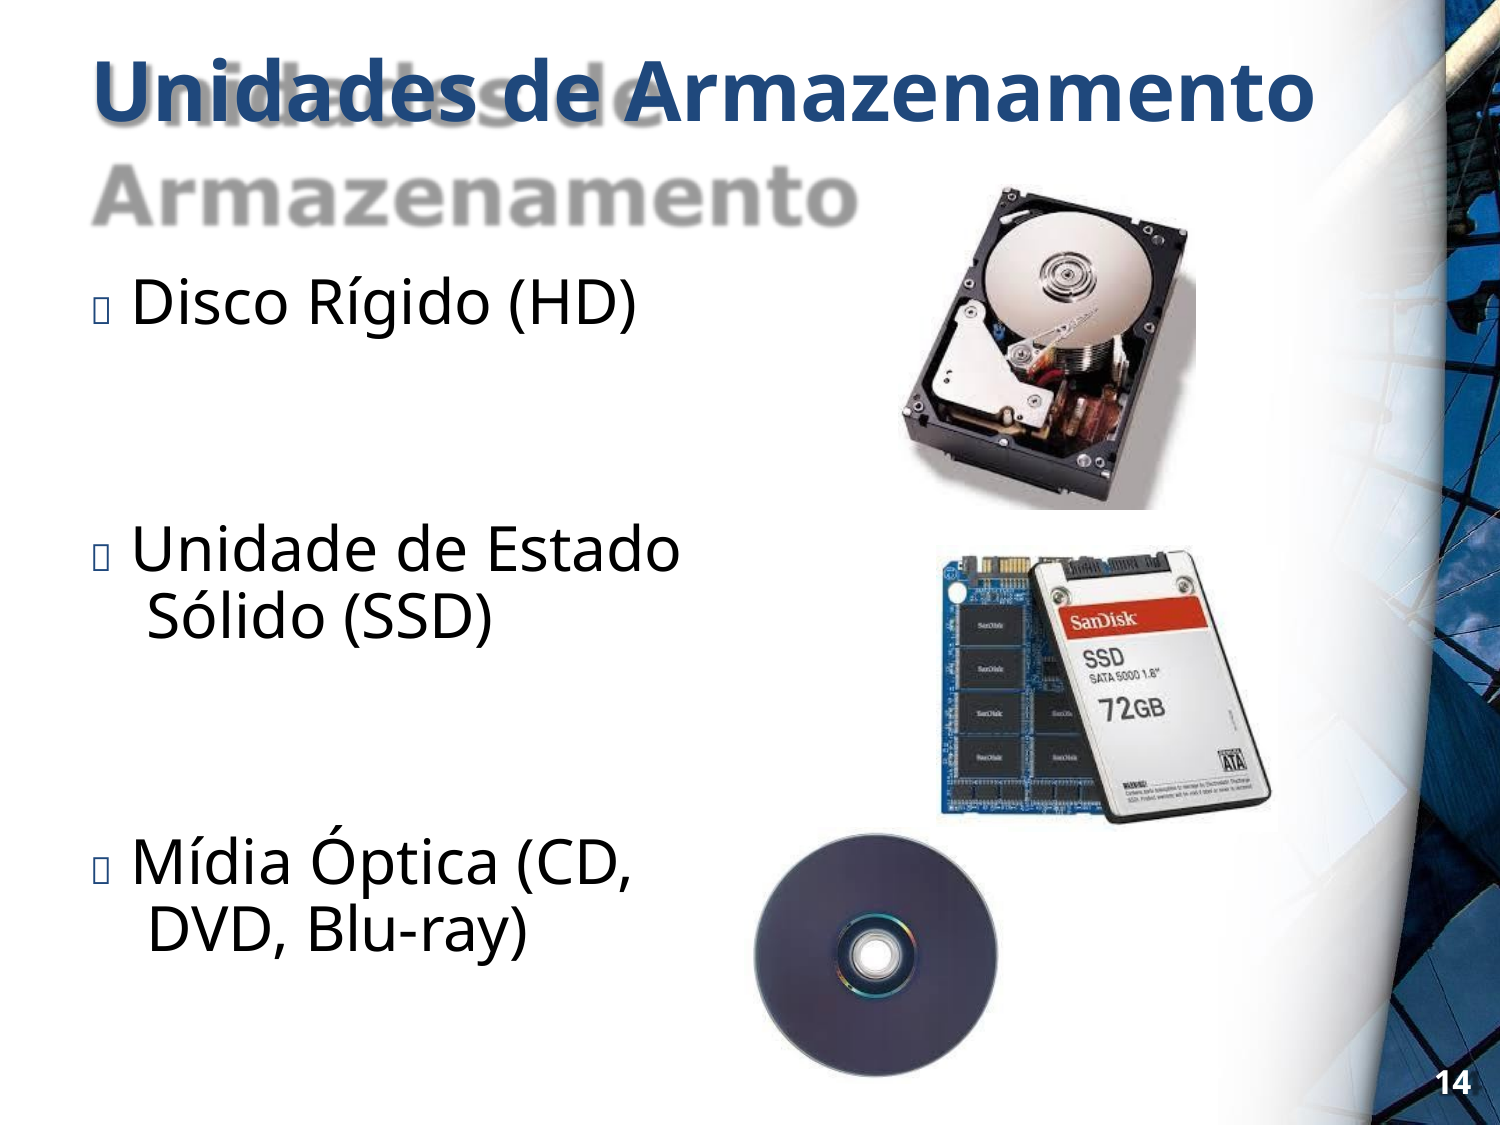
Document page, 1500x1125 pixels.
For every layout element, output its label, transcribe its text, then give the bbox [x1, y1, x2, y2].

picture [898, 184, 1196, 510]
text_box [33, 57, 917, 299]
text_box  Disco Rígido (HD)  Unidade de Estado Sólido (SSD)  Mídia Óptica (CD, DVD, Blu-ray) [87, 307, 735, 965]
title Unidades de Armazenamento [87, 35, 1413, 226]
picture [744, 0, 1500, 1125]
